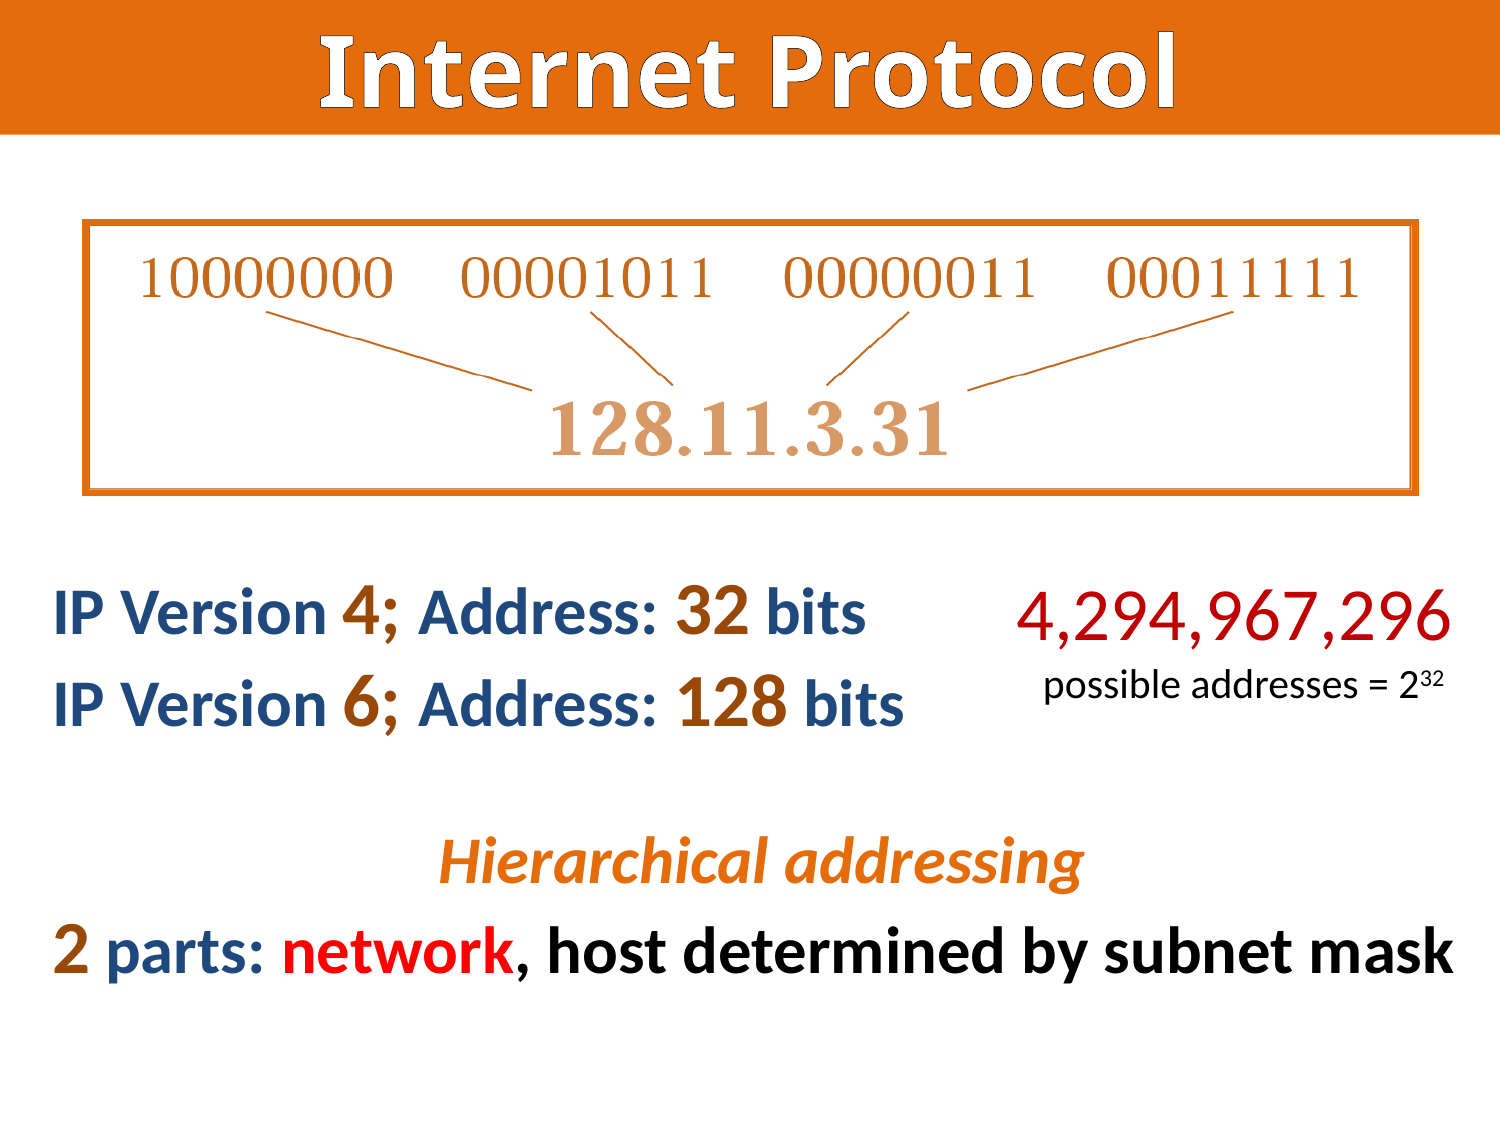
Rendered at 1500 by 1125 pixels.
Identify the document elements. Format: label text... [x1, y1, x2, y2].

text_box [37, 549, 1500, 1002]
picture [88, 224, 1413, 490]
text_box Internet Protocol [0, 0, 1500, 135]
